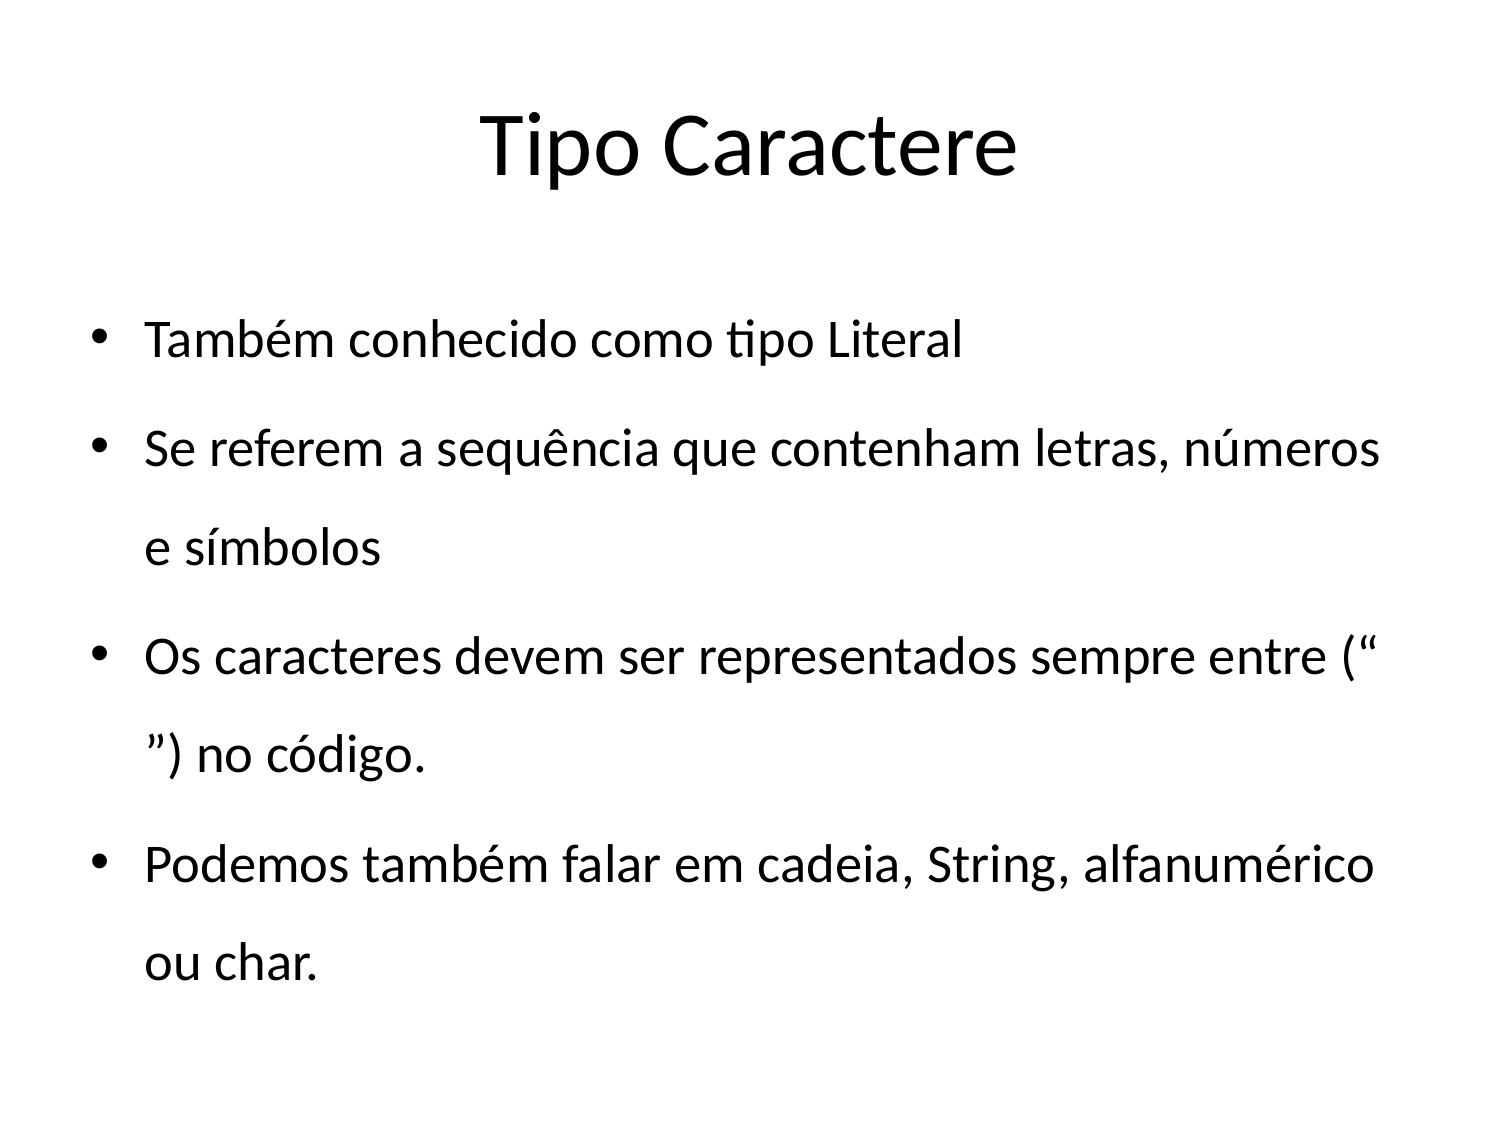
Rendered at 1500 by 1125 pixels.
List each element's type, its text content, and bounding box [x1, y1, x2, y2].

list Também conhecido como tipo Literal Se referem a sequência que contenham letras, números e símbolos Os caracteres devem ser representados sempre entre (“ ”) no código. Podemos também falar em cadeia, String, alfanumérico ou char. [75, 262, 1425, 1005]
title Tipo Caractere [75, 45, 1425, 233]
